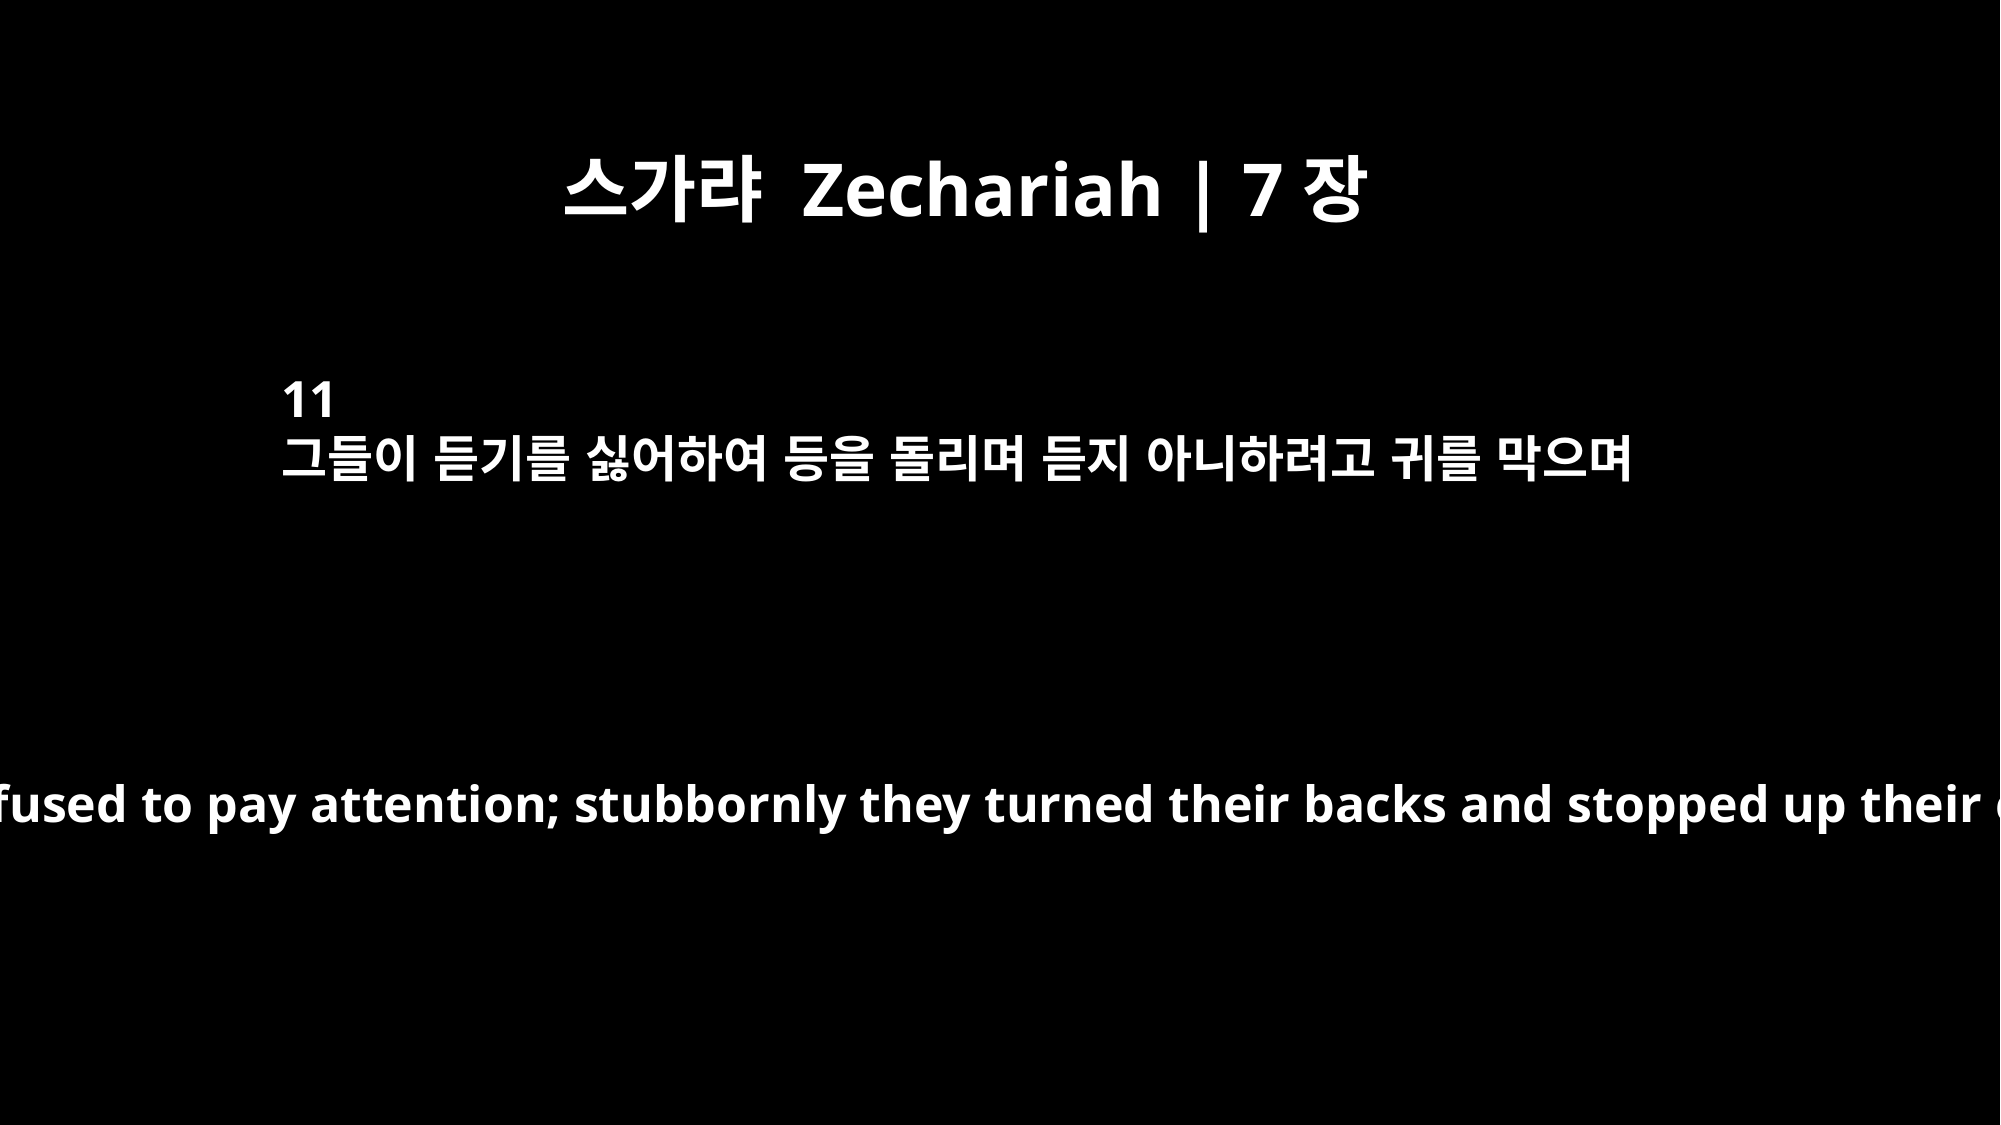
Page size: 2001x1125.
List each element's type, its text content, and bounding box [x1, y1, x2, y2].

text_box "But they refused to pay attention; stubbornly they turned their backs and stopped up their ears. [0, 764, 2000, 840]
text_box 스가랴 Zechariah | 7장 [547, 136, 1385, 239]
text_box 11 그들이 듣기를 싫어하여 등을 돌리며 듣지 아니하려고 귀를 막으며 [266, 359, 1651, 495]
